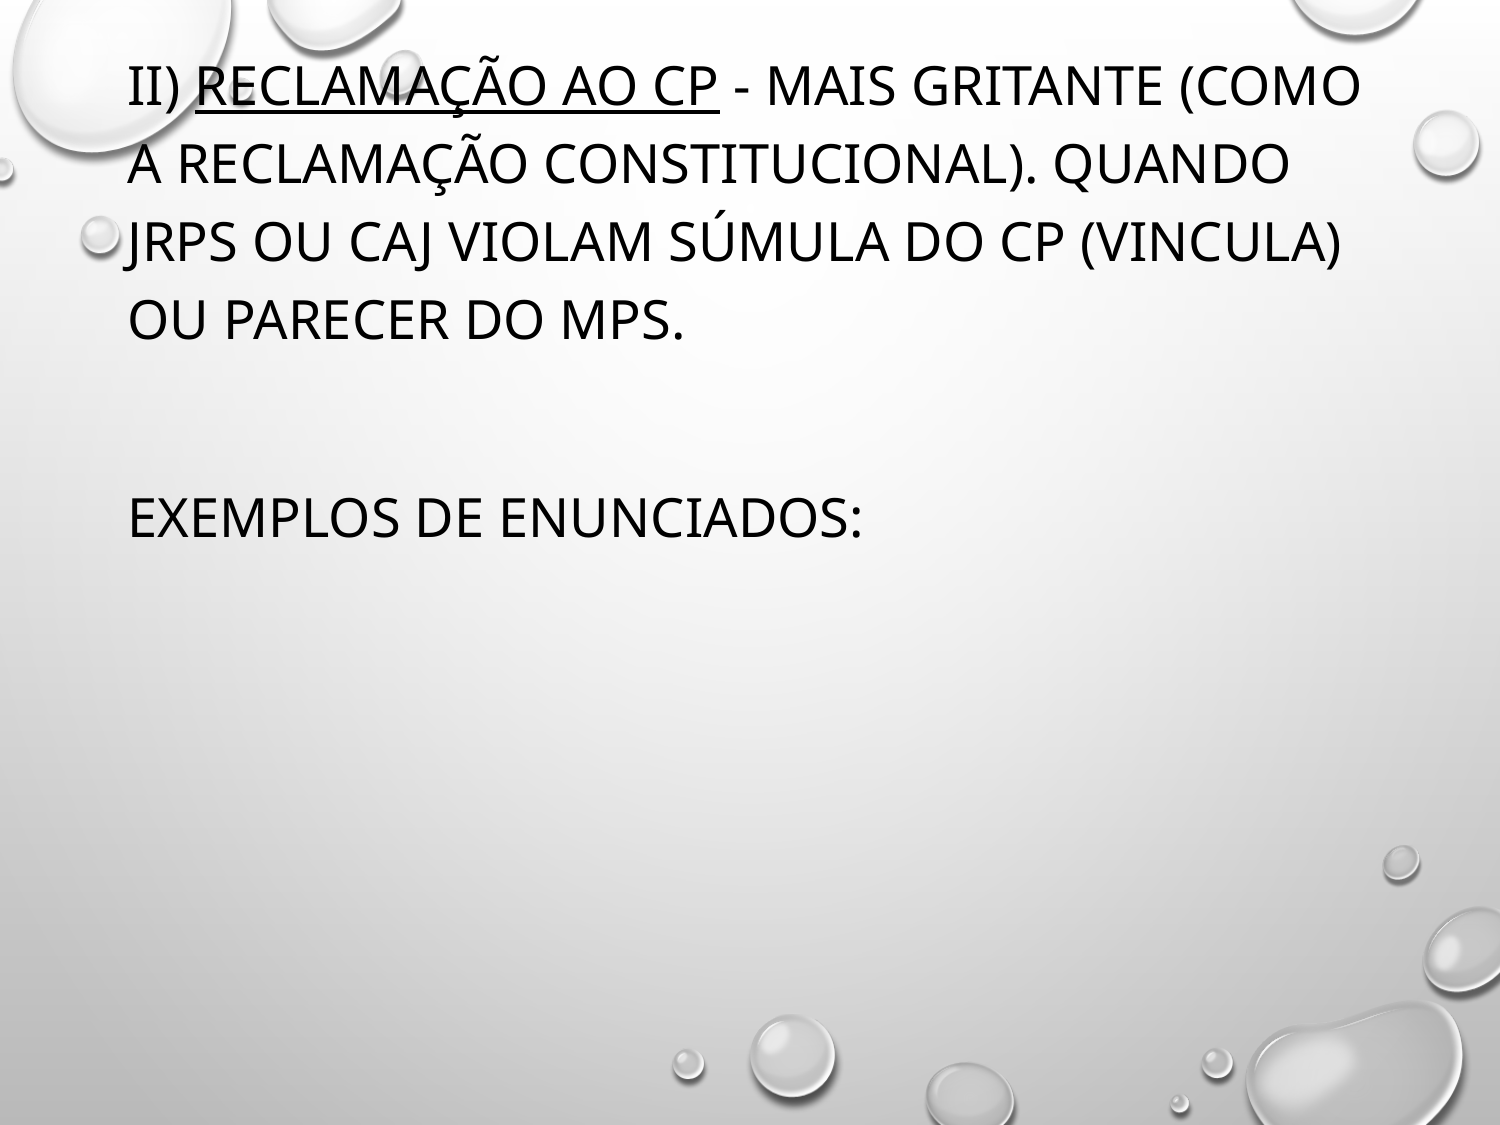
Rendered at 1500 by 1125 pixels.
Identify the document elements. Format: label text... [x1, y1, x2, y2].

picture [0, 0, 1500, 1125]
list II) Reclamação ao CP - mais gritante (como a reclamação constitucional). Quando JRPS ou CAJ violam Súmula do CP (vincula) ou parecer do MPS. Exemplos de enunciados: [112, 31, 1388, 1000]
